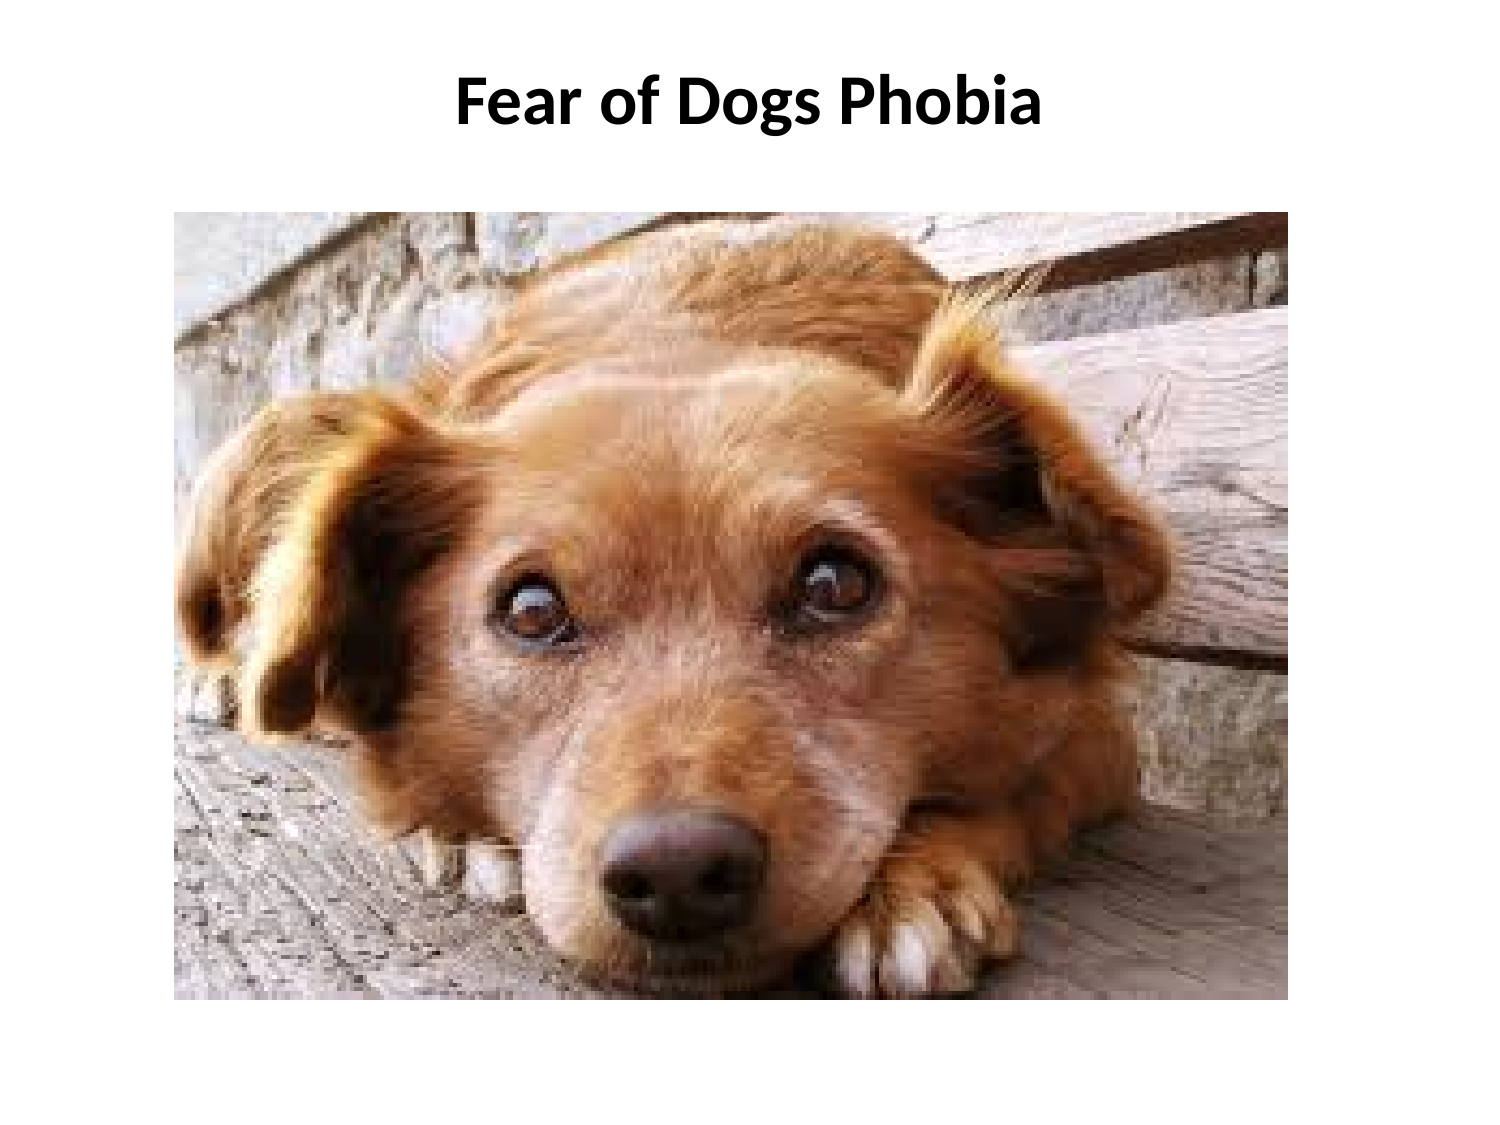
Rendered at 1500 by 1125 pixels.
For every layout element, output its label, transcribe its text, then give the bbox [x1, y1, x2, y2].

title Fear of Dogs Phobia [75, 45, 1425, 233]
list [174, 212, 1288, 1001]
